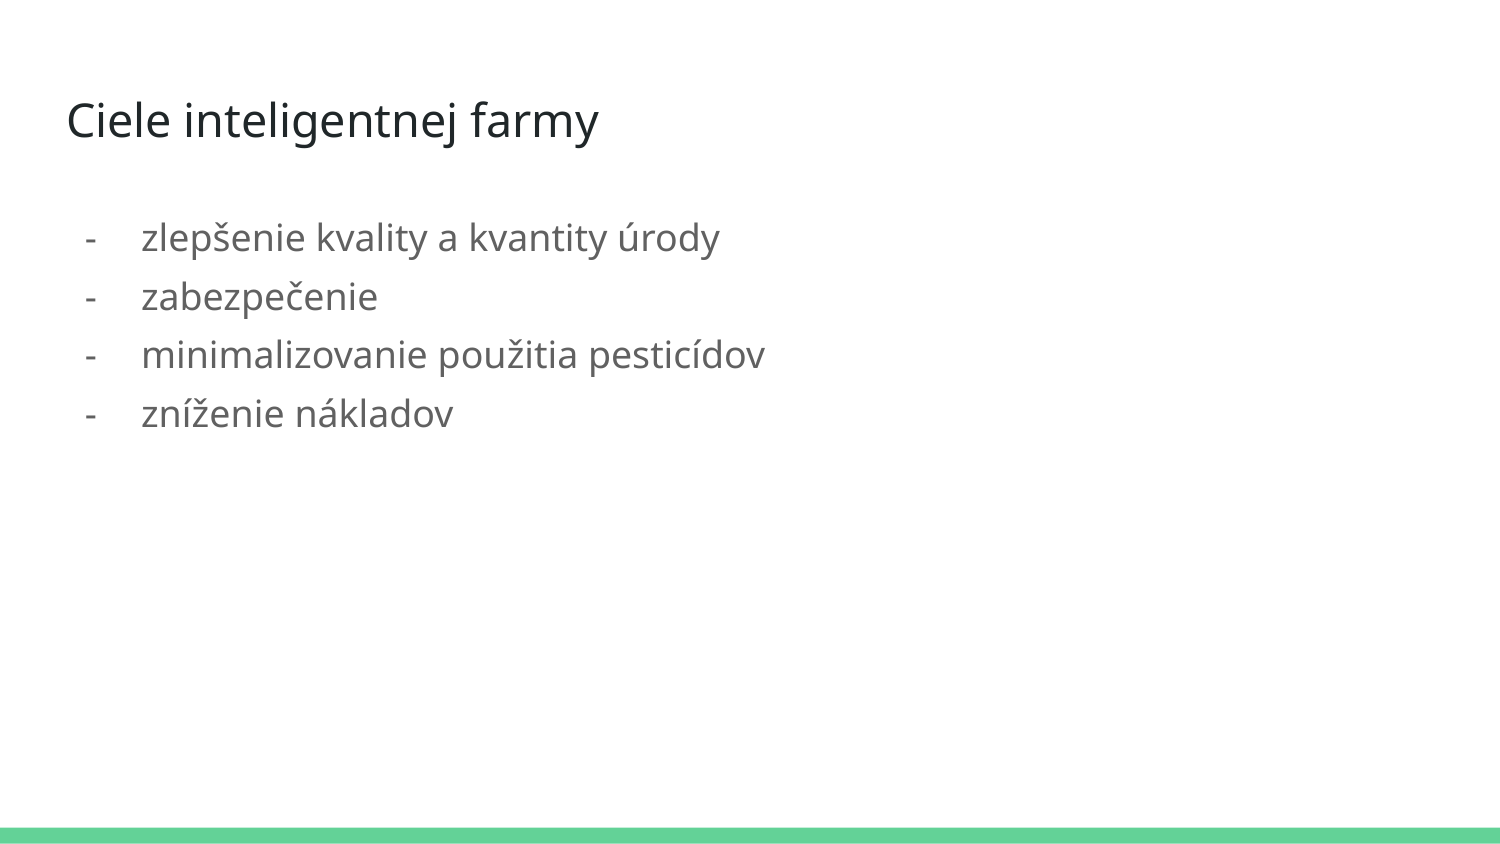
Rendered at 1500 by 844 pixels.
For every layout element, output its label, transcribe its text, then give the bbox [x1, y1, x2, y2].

list zlepšenie kvality a kvantity úrody zabezpečenie minimalizovanie použitia pesticídov zníženie nákladov [51, 189, 1449, 750]
title Ciele inteligentnej farmy [51, 72, 1449, 167]
